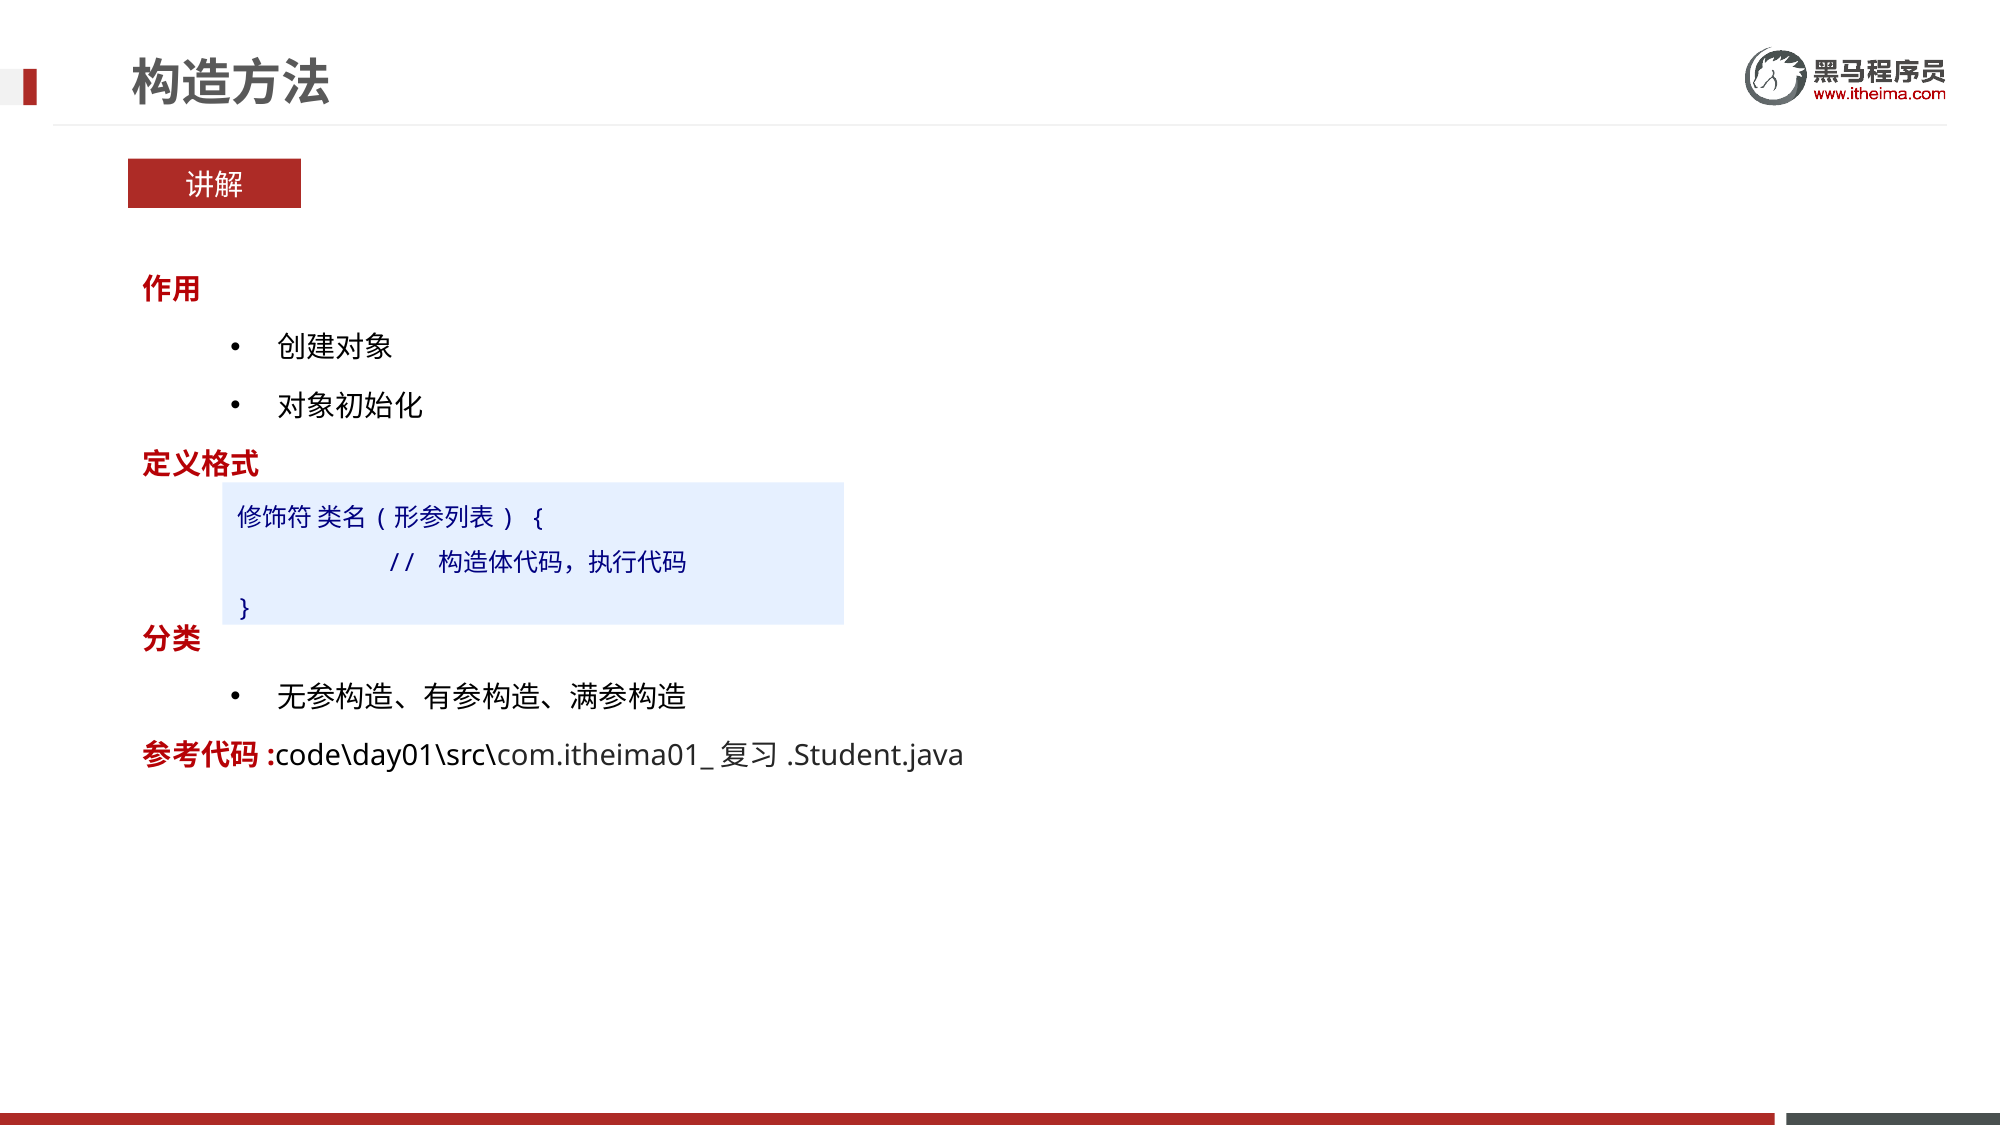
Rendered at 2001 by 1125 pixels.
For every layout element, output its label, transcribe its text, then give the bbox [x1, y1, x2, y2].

text_box 讲解 [126, 157, 303, 210]
picture [1744, 46, 1946, 106]
text_box 修饰符 类名(形参列表) { // 构造体代码，执行代码 } [220, 480, 846, 627]
text_box 作用 创建对象 对象初始化 定义格式 分类 无参构造、有参构造、满参构造 参考代码:code\day01\src\com.itheima01_复习.Student.java [128, 245, 1900, 1087]
title 构造方法 [116, 38, 1556, 124]
